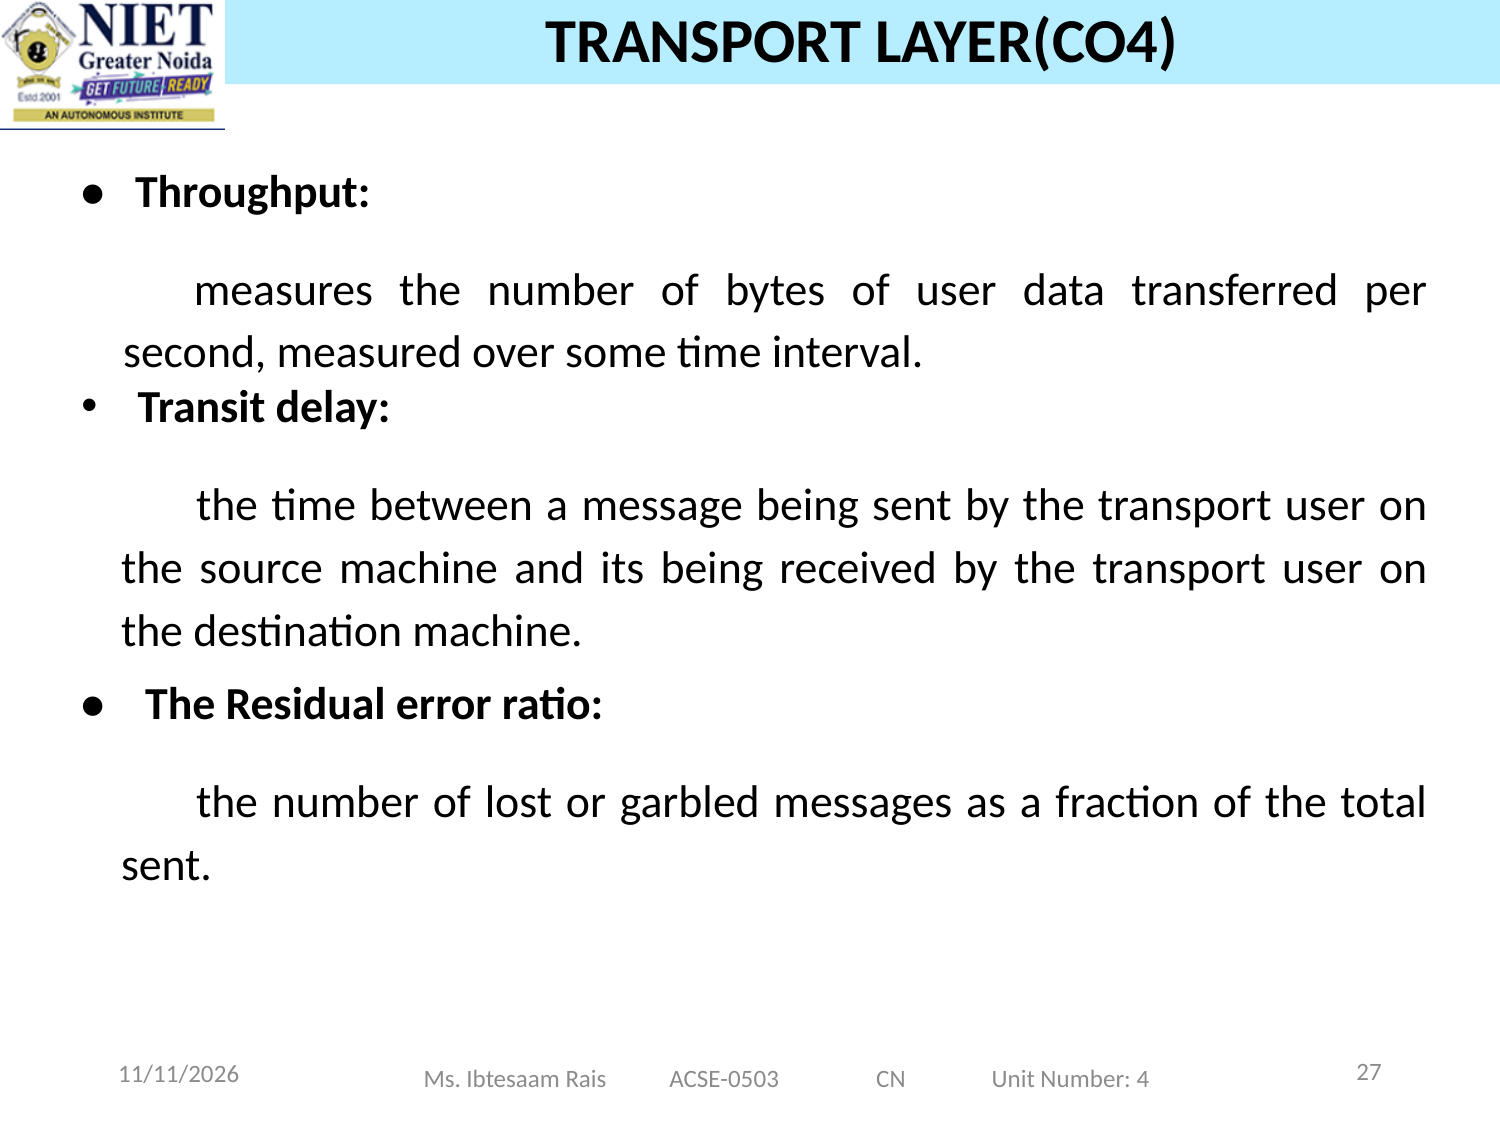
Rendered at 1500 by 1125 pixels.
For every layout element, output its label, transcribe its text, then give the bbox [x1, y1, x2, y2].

picture [0, 0, 238, 134]
footer Ms. Ibtesaam Rais ACSE-0503 CN Unit Number: 4 [375, 1047, 1200, 1108]
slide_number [103, 1042, 273, 1103]
text_box • Throughput: measures the number of bytes of user data transferred per second, measured over some time interval. Transit delay: the time between a message being sent by the transport user on the source machine and its being received by the transport user on the destination machine. • The Residual error ratio: the number of lost or garbled messages as a fraction of the total sent. [81, 161, 1429, 795]
title TRANSPORT LAYER(CO4) [225, 0, 1500, 85]
slide_number 27 [1303, 1040, 1397, 1101]
